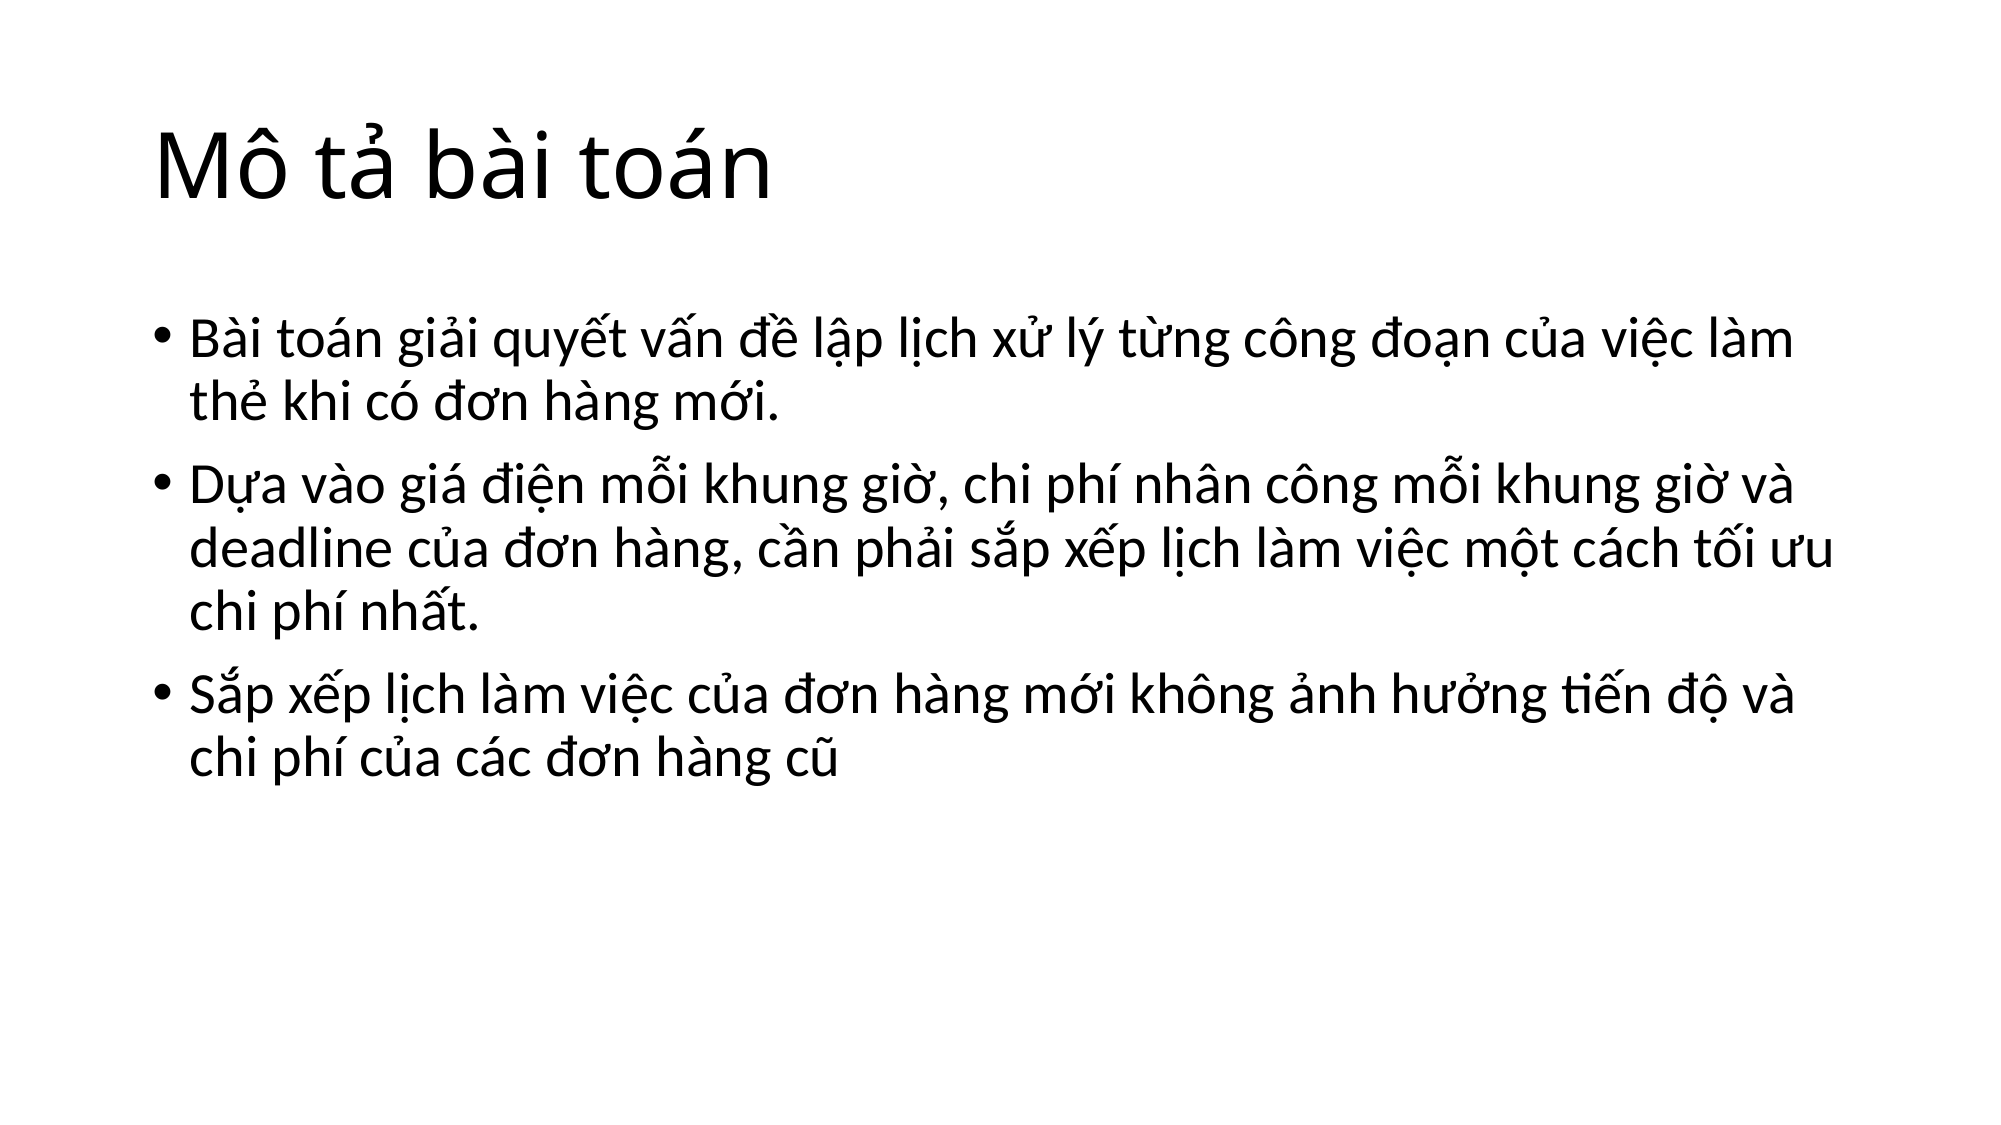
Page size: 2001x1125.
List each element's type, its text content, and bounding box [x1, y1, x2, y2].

list Bài toán giải quyết vấn đề lập lịch xử lý từng công đoạn của việc làm thẻ khi có đơn hàng mới. Dựa vào giá điện mỗi khung giờ, chi phí nhân công mỗi khung giờ và deadline của đơn hàng, cần phải sắp xếp lịch làm việc một cách tối ưu chi phí nhất. Sắp xếp lịch làm việc của đơn hàng mới không ảnh hưởng tiến độ và chi phí của các đơn hàng cũ [137, 299, 1863, 1014]
title Mô tả bài toán [137, 59, 1863, 278]
